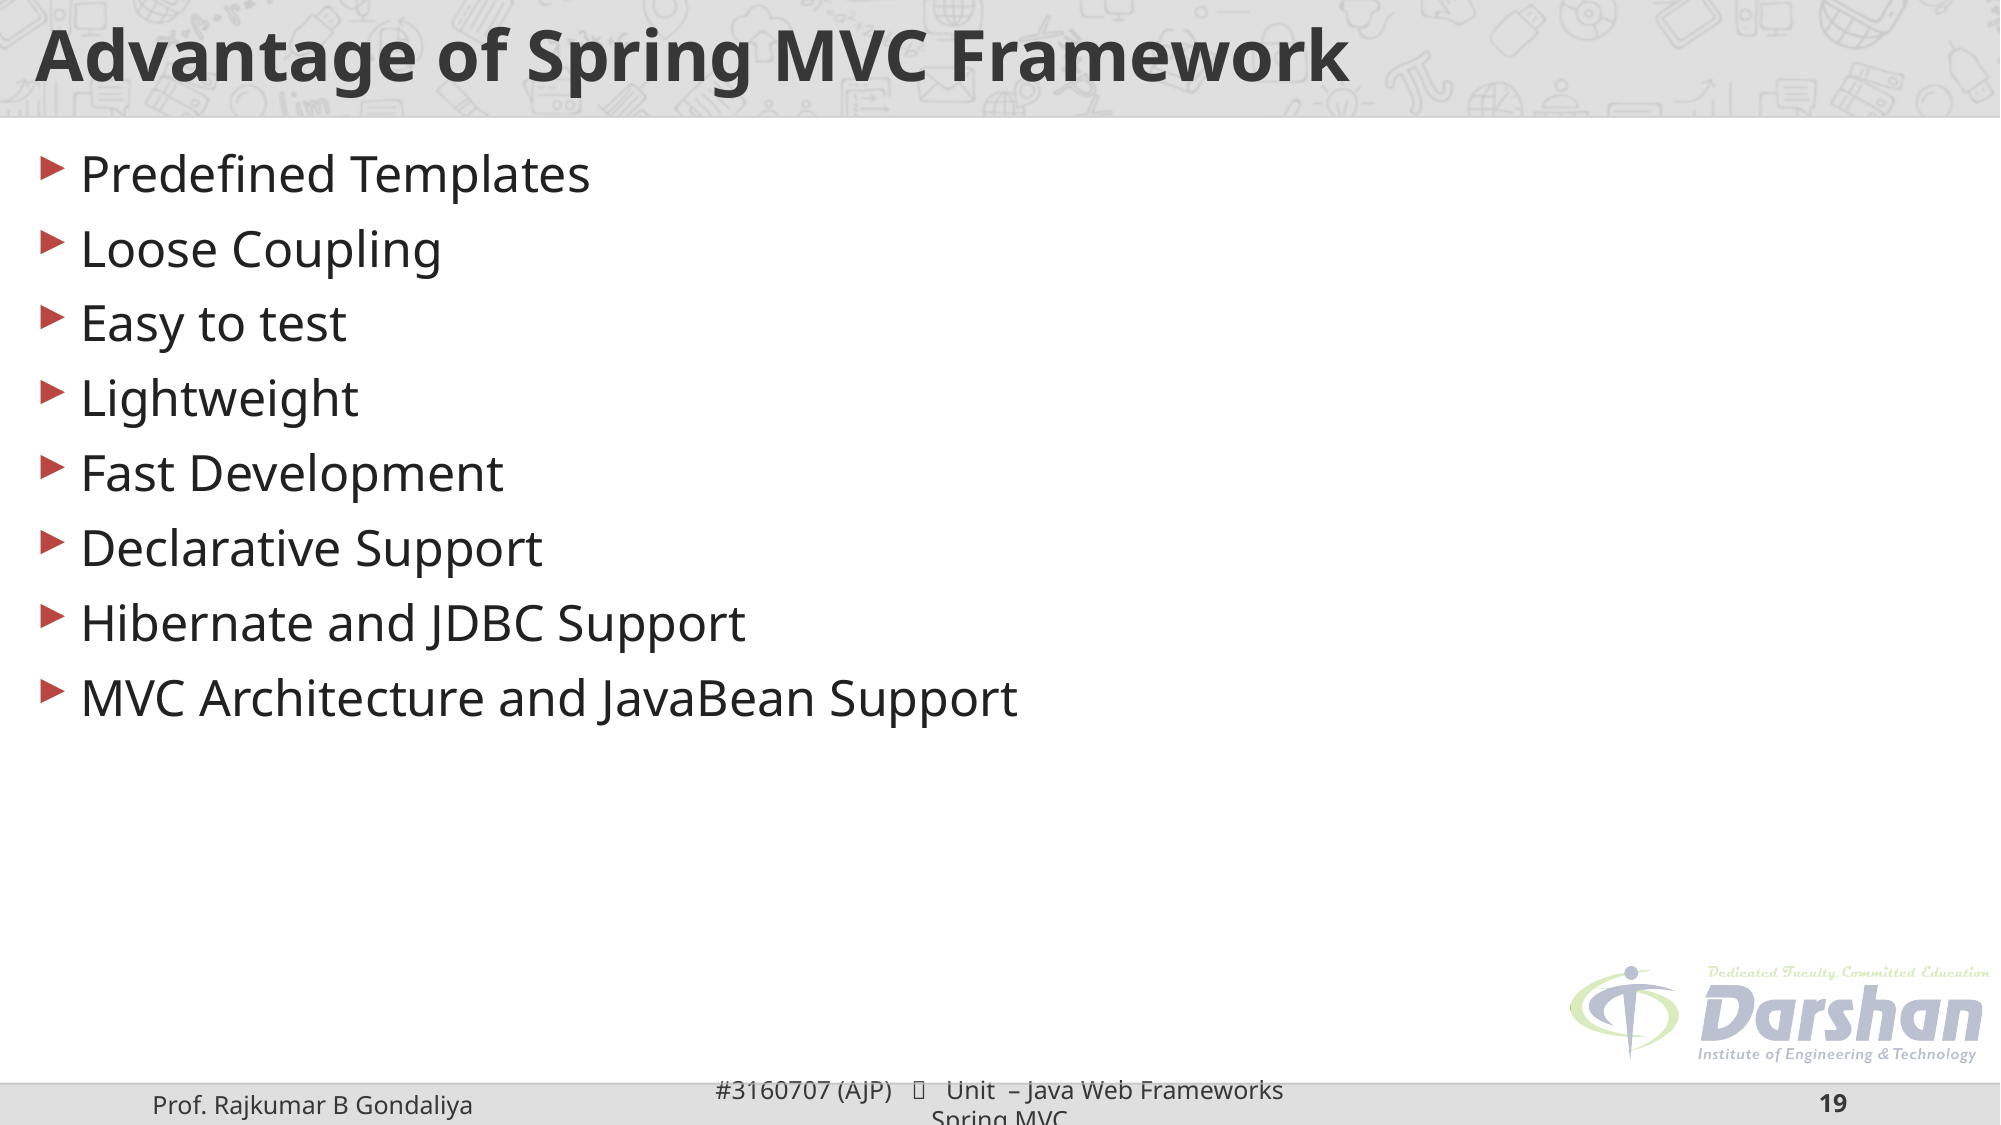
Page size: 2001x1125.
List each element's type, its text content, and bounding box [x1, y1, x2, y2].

list Predefined Templates Loose Coupling Easy to test Lightweight Fast Development Declarative Support Hibernate and JDBC Support MVC Architecture and JavaBean Support [21, 141, 1979, 1059]
title Advantage of Spring MVC Framework [0, 0, 2000, 117]
